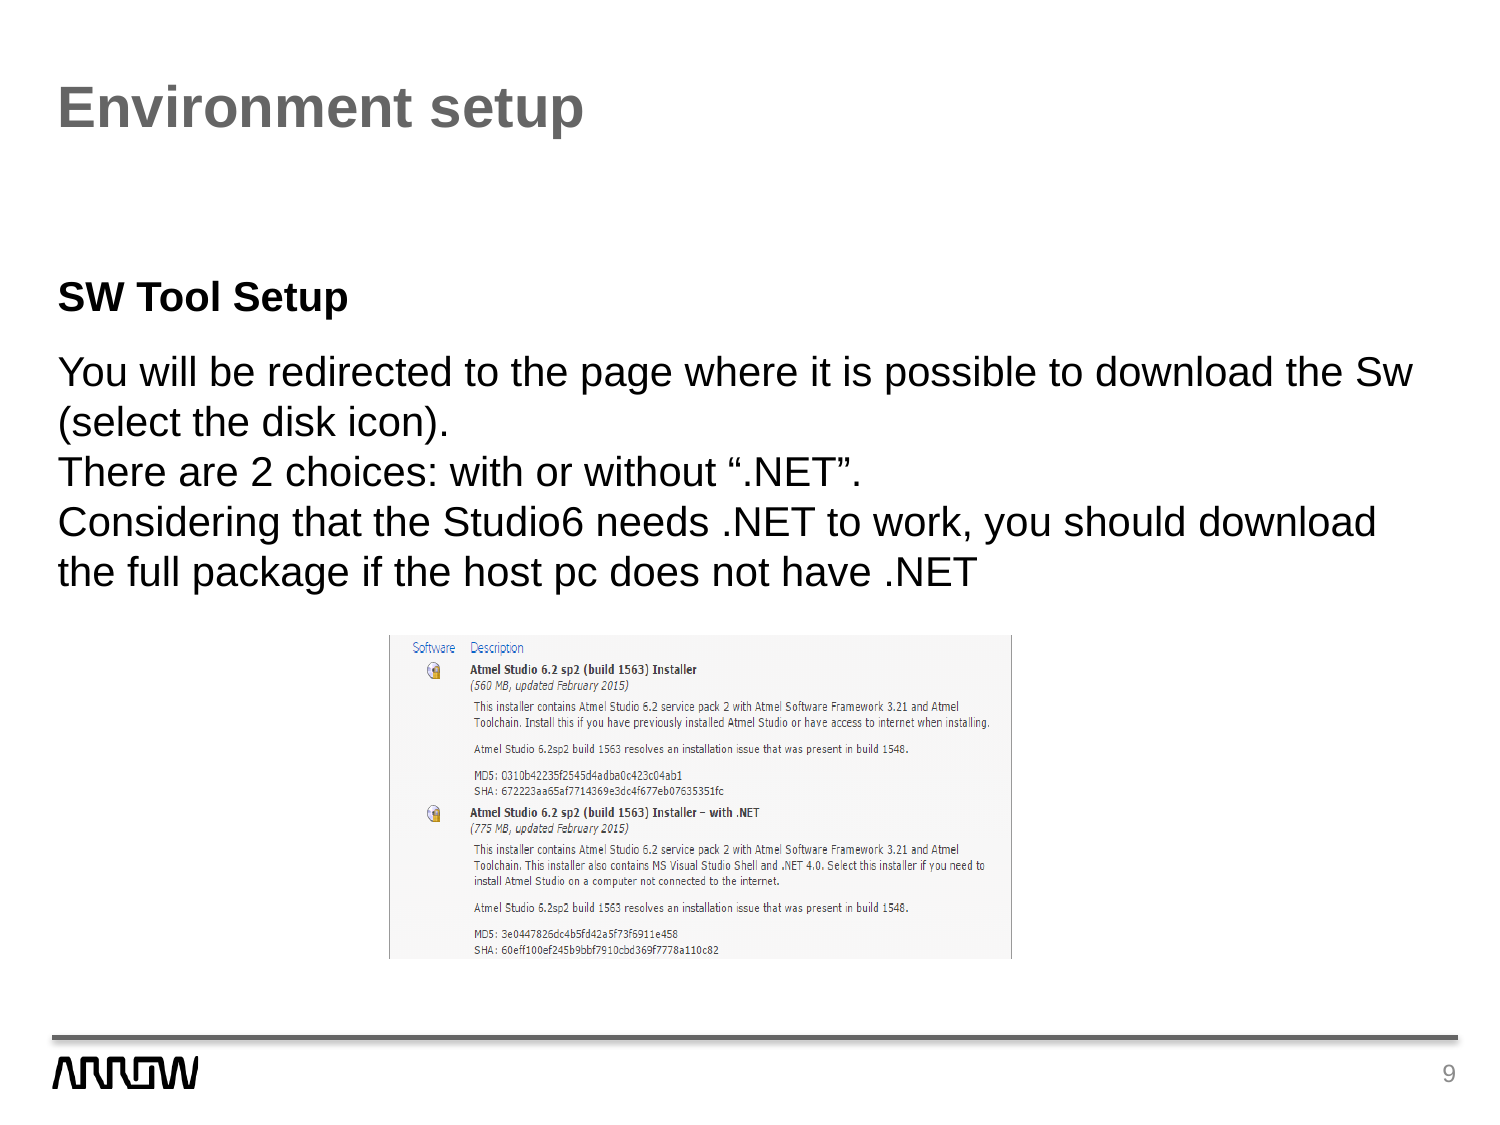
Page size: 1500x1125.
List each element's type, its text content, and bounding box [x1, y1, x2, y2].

slide_number 9 [1121, 1042, 1472, 1103]
picture [383, 635, 1018, 959]
list SW Tool Setup You will be redirected to the page where it is possible to download the Sw (select the disk icon). There are 2 choices: with or without “.NET”. Considering that the Studio6 needs .NET to work, you should download the full package if the host pc does not have .NET [42, 262, 1459, 1006]
title Environment setup [42, 44, 1459, 233]
